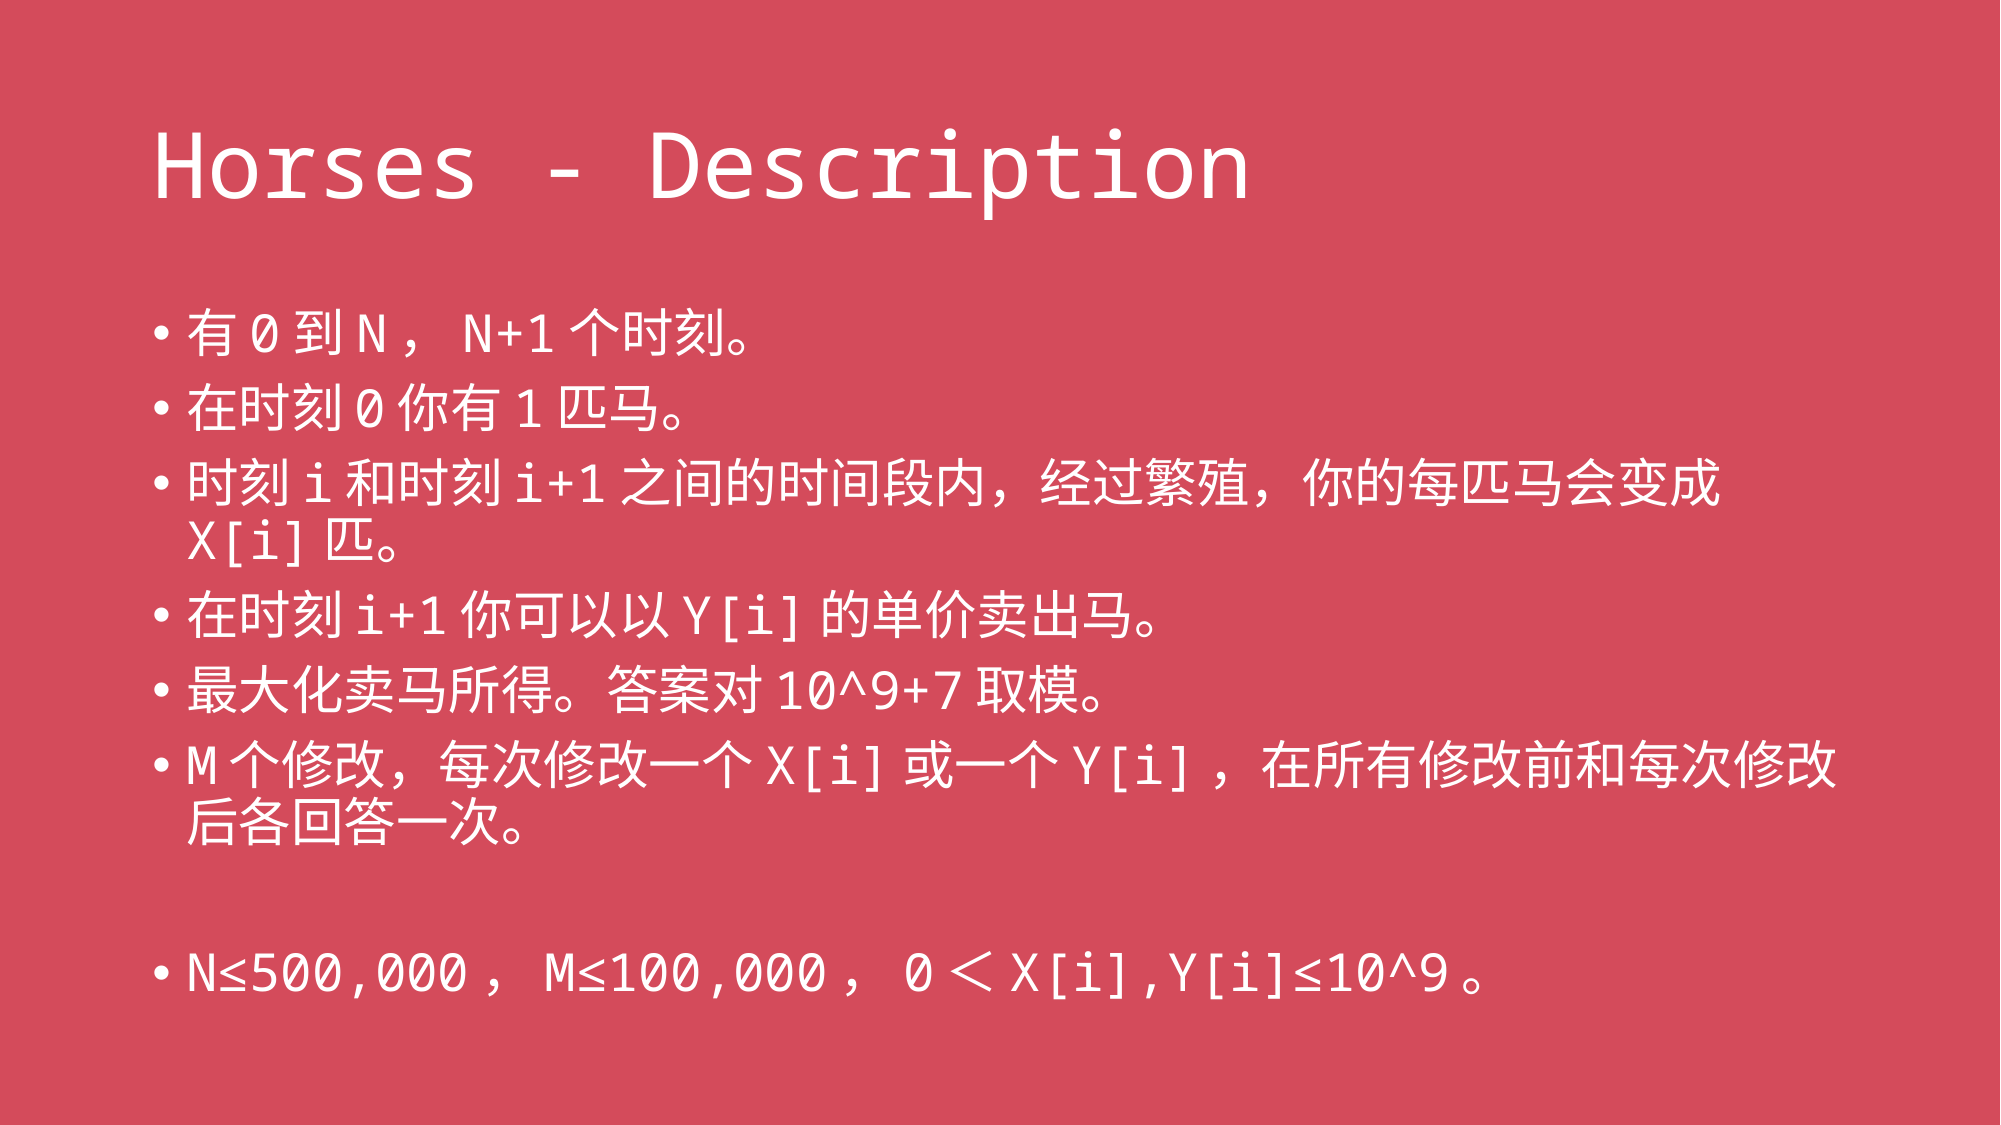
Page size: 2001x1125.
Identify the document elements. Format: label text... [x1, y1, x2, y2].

title Horses - Description [137, 59, 1863, 278]
list 有0到N，N+1个时刻。 在时刻0你有1匹马。 时刻i和时刻i+1之间的时间段内，经过繁殖，你的每匹马会变成X[i]匹。 在时刻i+1你可以以Y[i]的单价卖出马。 最大化卖马所得。答案对10^9+7取模。 M个修改，每次修改一个X[i]或一个Y[i]，在所有修改前和每次修改后各回答一次。 N≤500,000，M≤100,000，0＜X[i],Y[i]≤10^9。 [137, 299, 1863, 1014]
